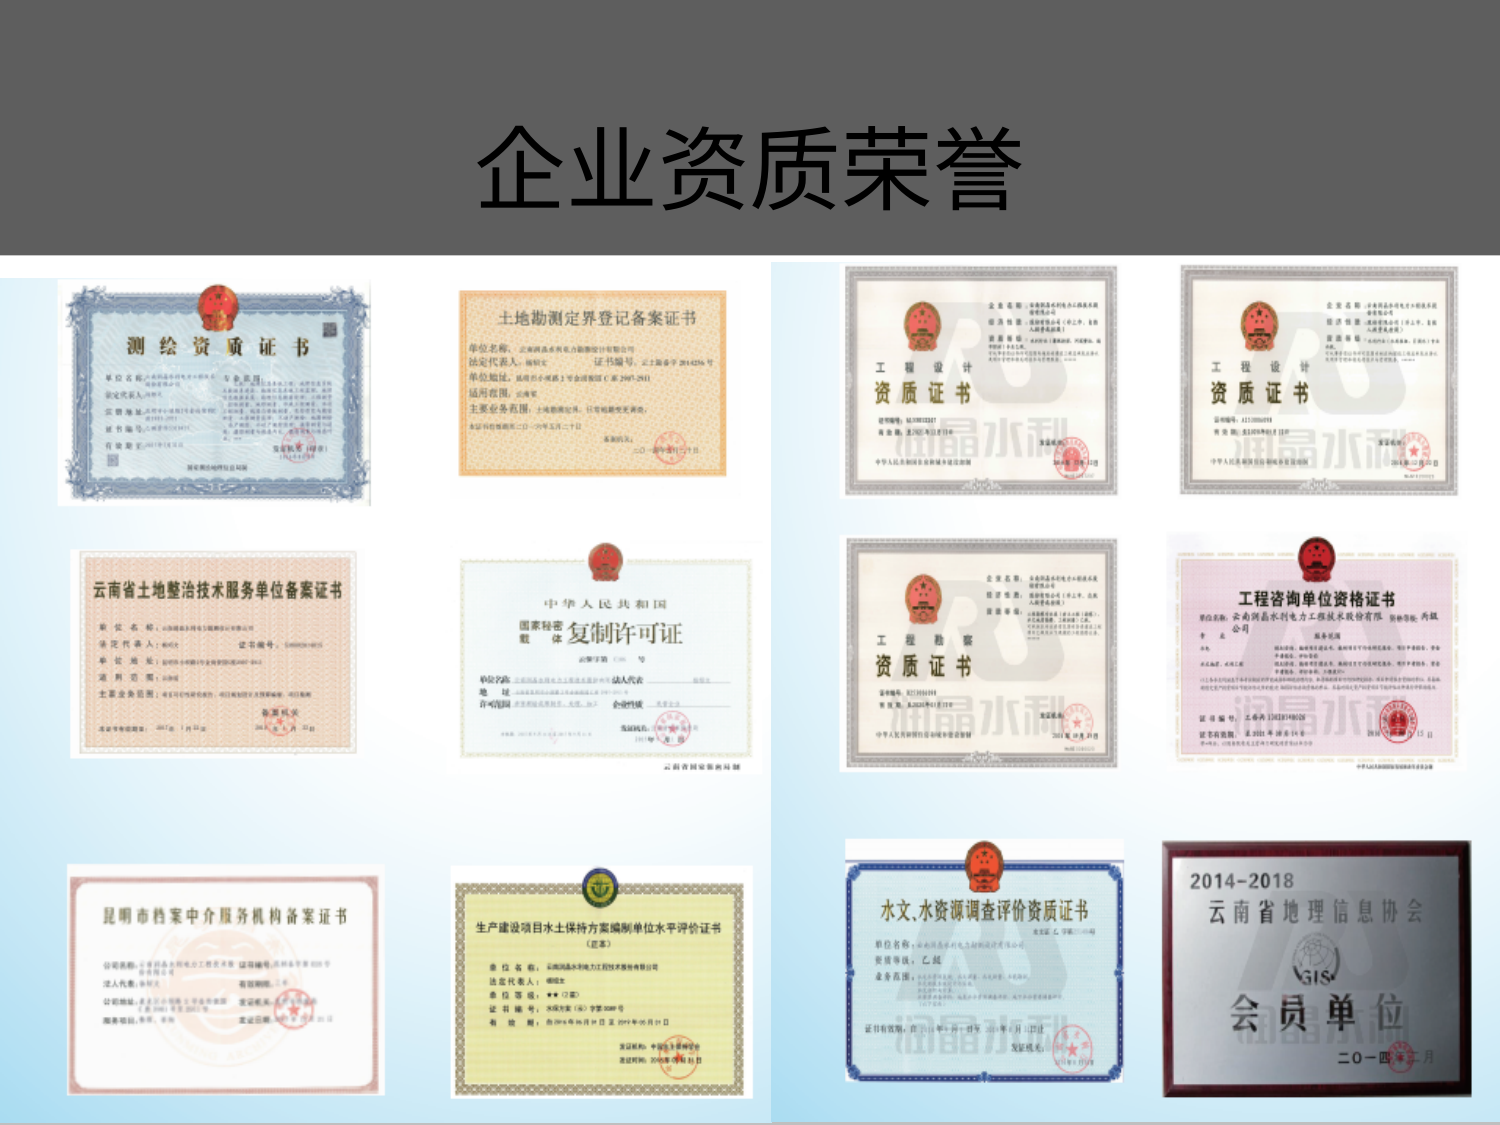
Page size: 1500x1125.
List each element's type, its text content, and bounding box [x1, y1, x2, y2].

title 企业资质荣誉 [103, 57, 1397, 276]
picture [0, 262, 1500, 1124]
